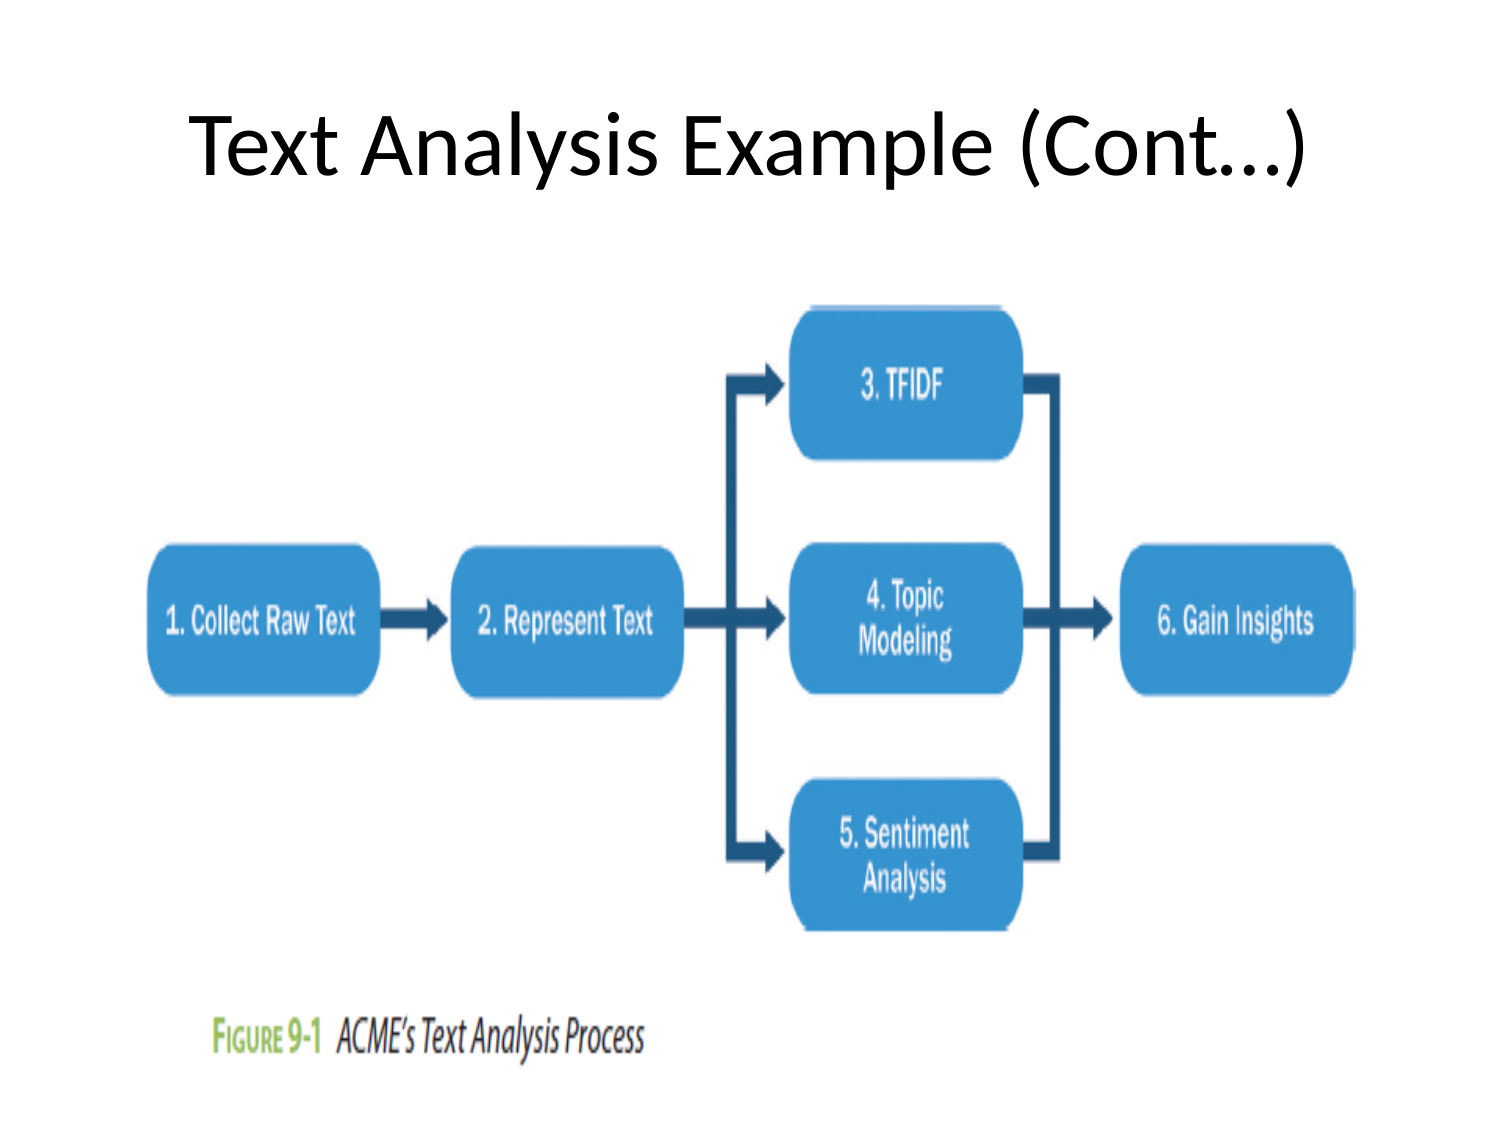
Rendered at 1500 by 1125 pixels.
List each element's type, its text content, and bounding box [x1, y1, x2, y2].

title Text Analysis Example (Cont…) [75, 45, 1425, 233]
picture [137, 274, 1407, 1125]
